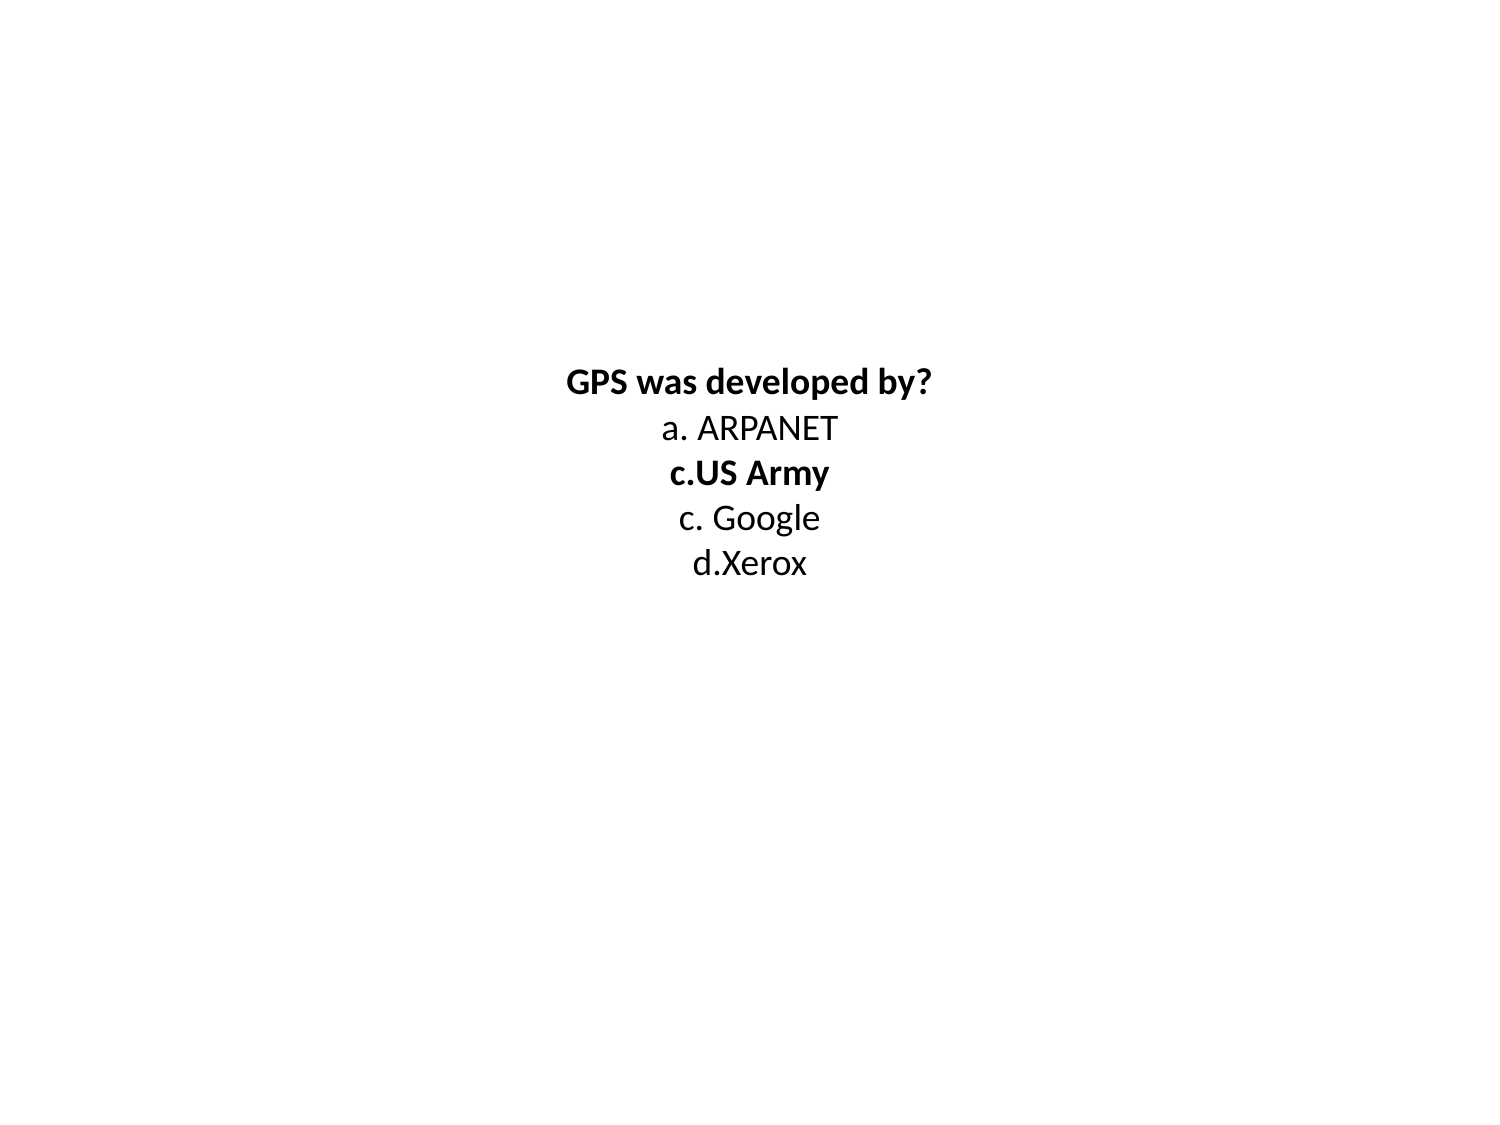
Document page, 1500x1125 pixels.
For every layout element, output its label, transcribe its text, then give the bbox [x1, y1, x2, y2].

title GPS was developed by? a. ARPANET c.US Army c. Google d.Xerox [112, 349, 1388, 591]
